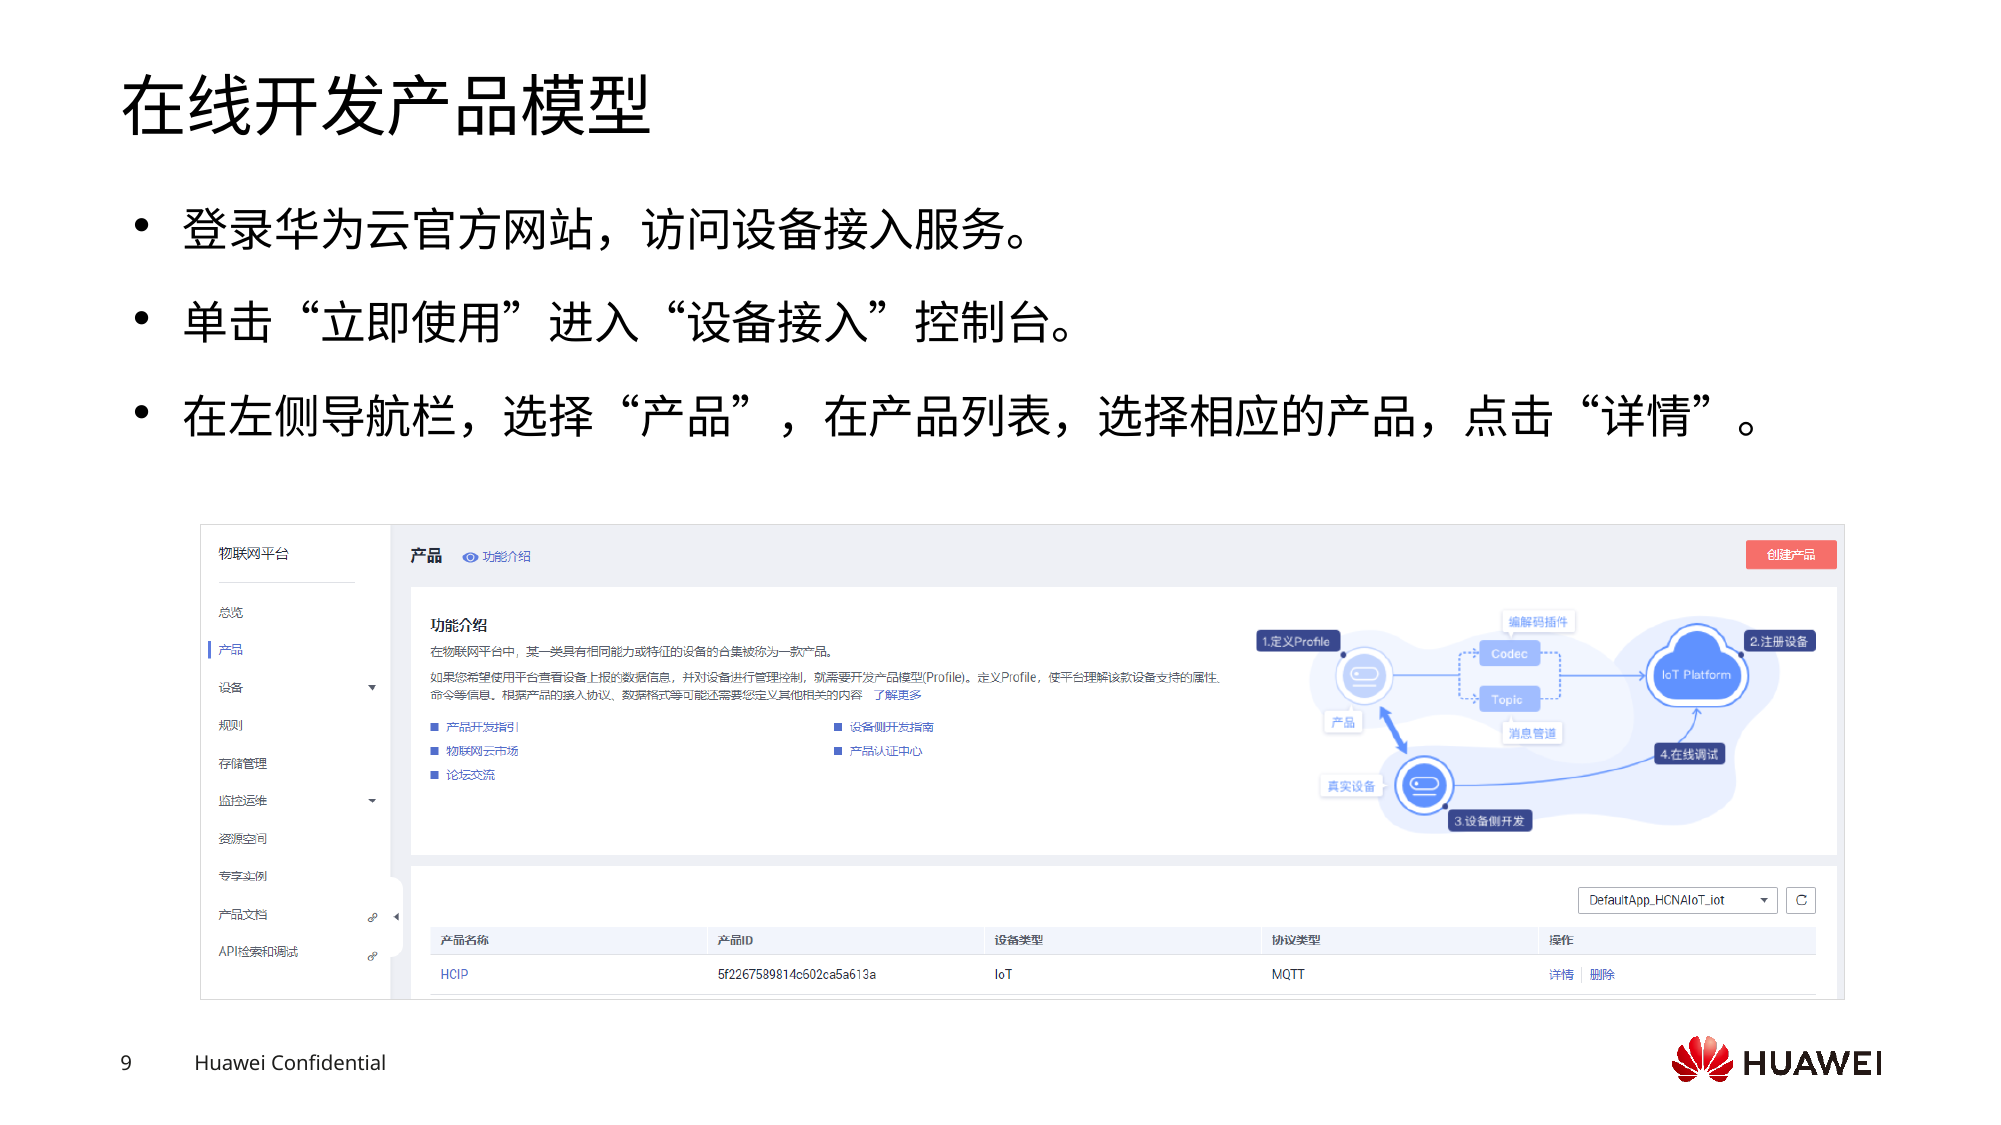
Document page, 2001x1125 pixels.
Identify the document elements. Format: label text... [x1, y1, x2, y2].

list 登录华为云官方网站，访问设备接入服务。 单击“立即使用”进入“设备接入”控制台。 在左侧导航栏，选择“产品”，在产品列表，选择相应的产品，点击“详情”。 [119, 171, 1881, 973]
picture [200, 524, 1845, 1000]
title 在线开发产品模型 [120, 73, 1880, 154]
picture [1672, 1036, 1881, 1082]
